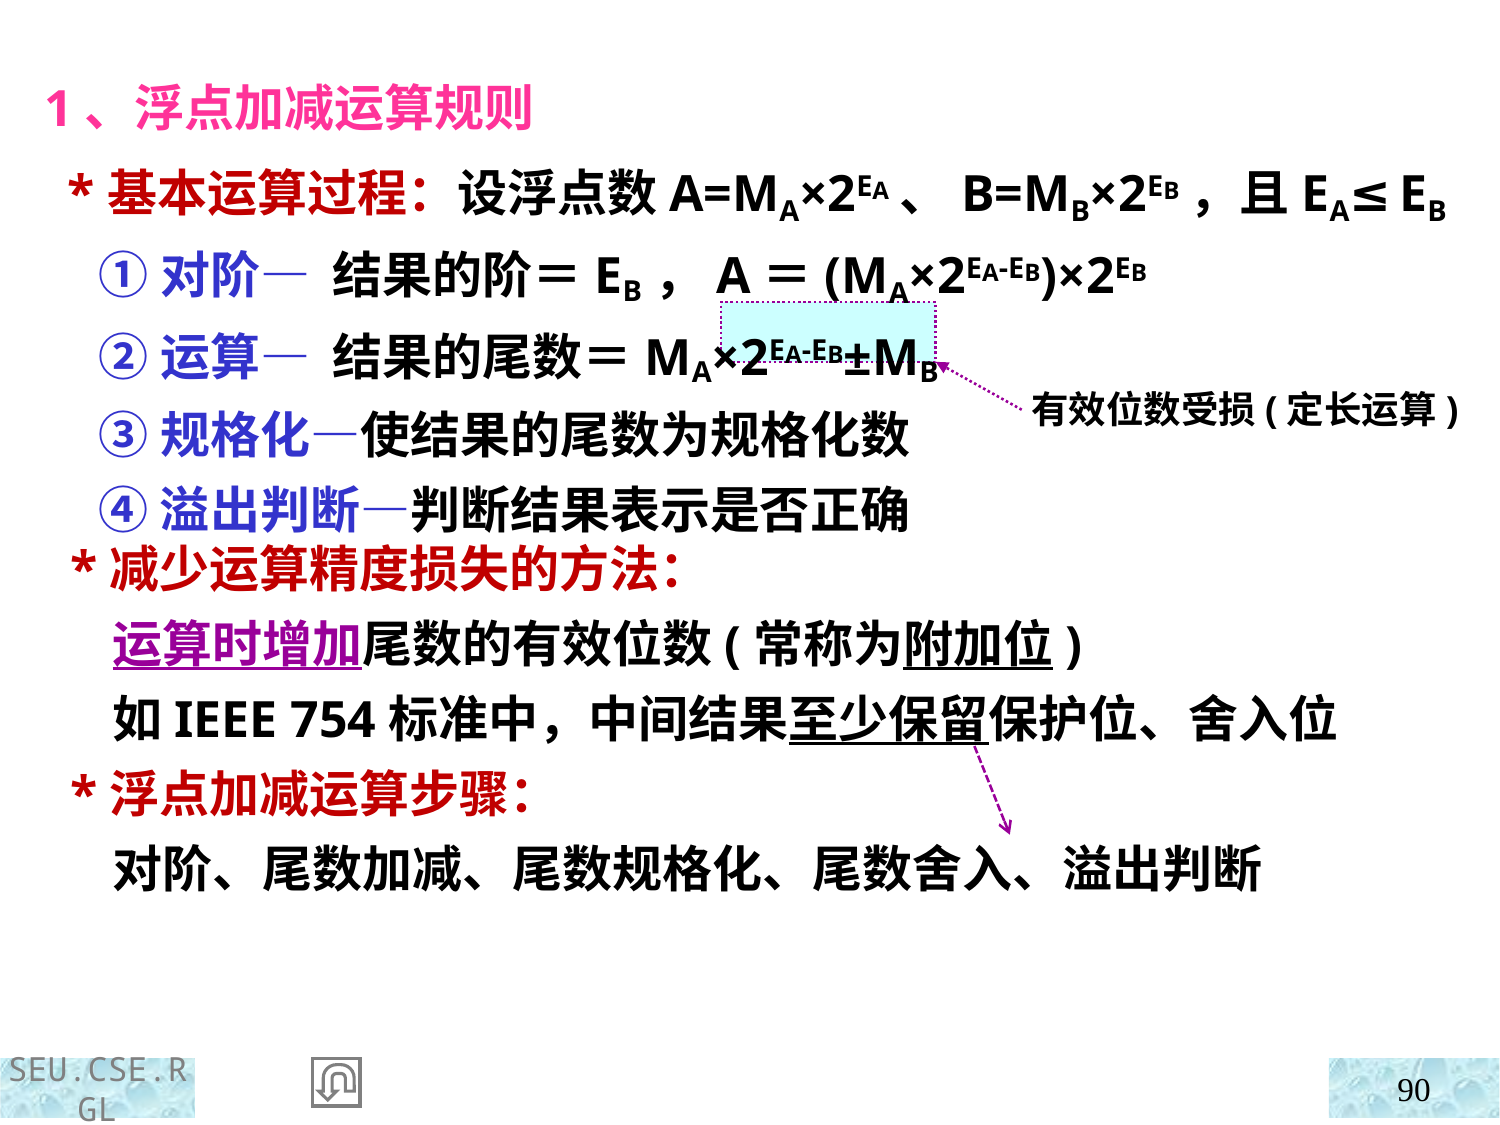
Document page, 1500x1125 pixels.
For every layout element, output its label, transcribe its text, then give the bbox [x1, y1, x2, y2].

text_box *浮点加减运算步骤： 对阶、尾数加减、尾数规格化、尾数舍入、溢出判断 [29, 739, 1471, 905]
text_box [720, 301, 1469, 440]
slide_number 90 [1328, 1058, 1500, 1118]
text_box *减少运算精度损失的方法： 运算时增加尾数的有效位数(常称为附加位) 如IEEE 754标准中，中间结果至少保留保护位、舍入位 [29, 515, 1471, 739]
text_box [312, 1058, 361, 1106]
text_box 1、浮点加减运算规则 [29, 54, 1471, 145]
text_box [0, 1058, 195, 1118]
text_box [974, 745, 1010, 835]
text_box *基本运算过程：设浮点数A=MA×2EA、B=MB×2EB，且EA≤EB ①对阶— 结果的阶＝EB，A＝(MA×2EA-EB)×2EB ②运算— 结果的尾数＝MA×2EA-EB±MB ③规格化—使结果的尾数为规格化数 ④溢出判断—判断结果表示是否正确 [27, 137, 1469, 547]
